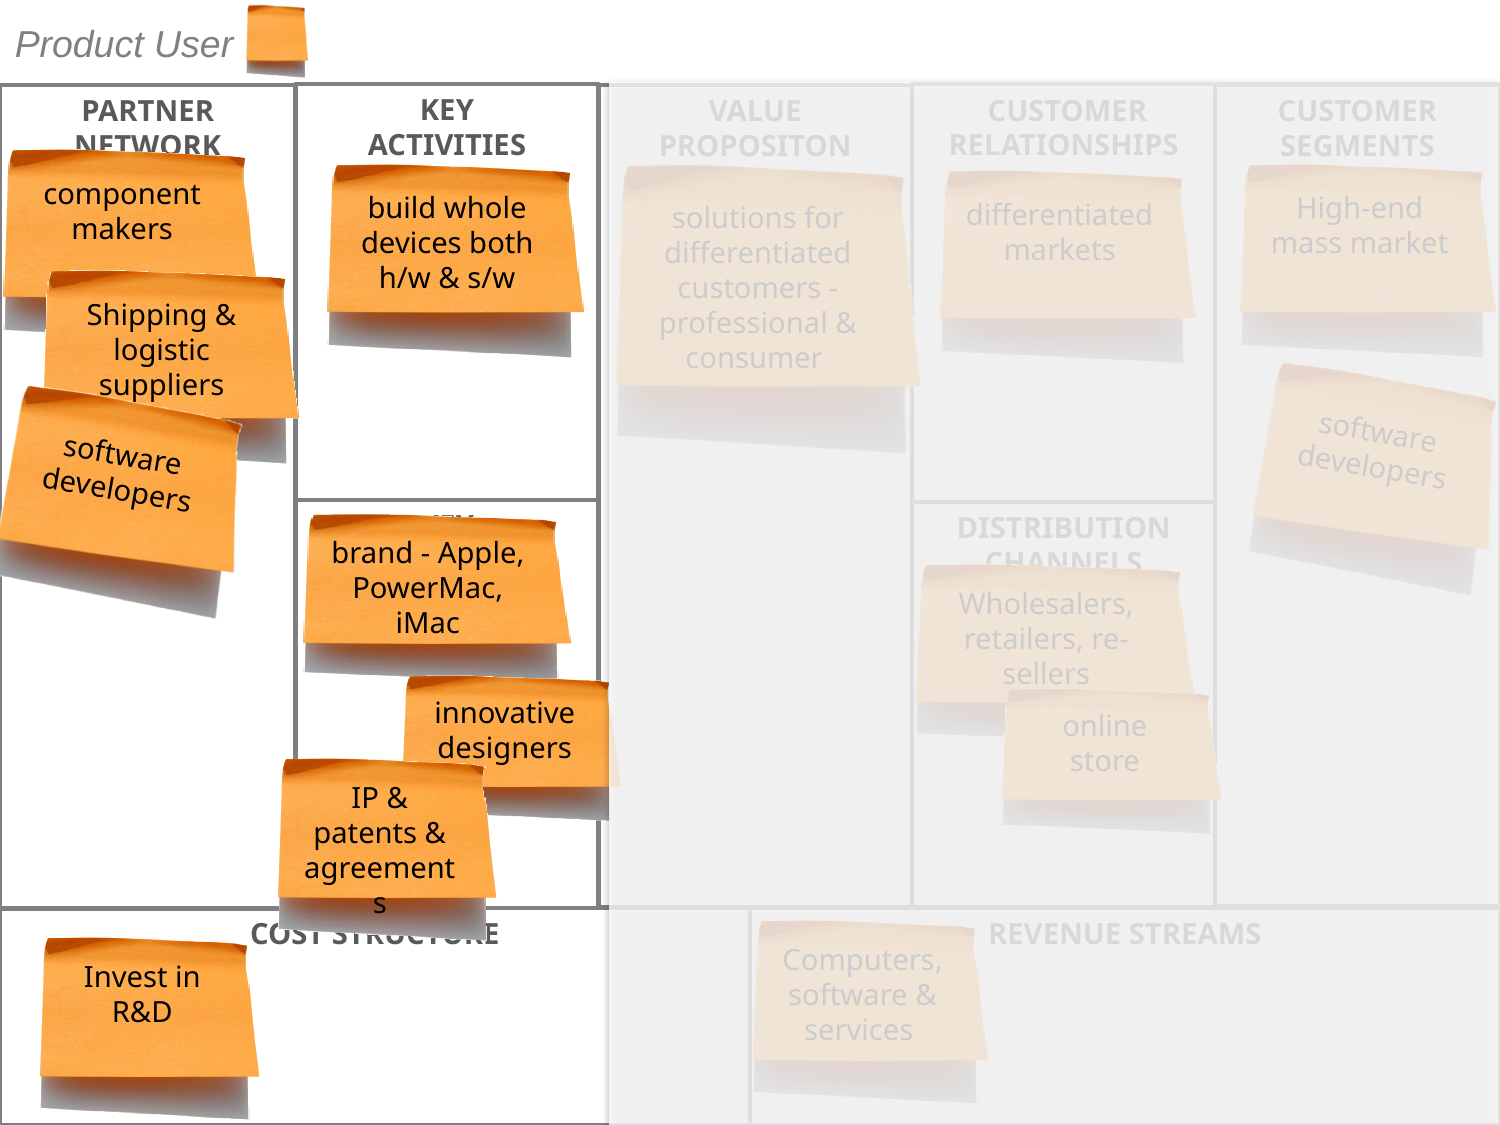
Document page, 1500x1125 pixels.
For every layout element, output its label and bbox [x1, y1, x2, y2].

text_box [749, 918, 992, 1109]
text_box [37, 935, 263, 1125]
text_box [399, 674, 626, 826]
text_box [1254, 374, 1500, 588]
text_box [324, 162, 588, 363]
text_box [999, 687, 1226, 838]
text_box [0, 84, 1500, 1125]
text_box [299, 512, 576, 688]
text_box [937, 168, 1201, 370]
text_box [274, 755, 501, 946]
text_box [0, 397, 245, 611]
text_box [0, 4, 309, 81]
text_box [1237, 162, 1500, 363]
text_box [0, 147, 263, 349]
text_box [912, 562, 1201, 751]
text_box [39, 268, 303, 469]
text_box [612, 162, 926, 463]
